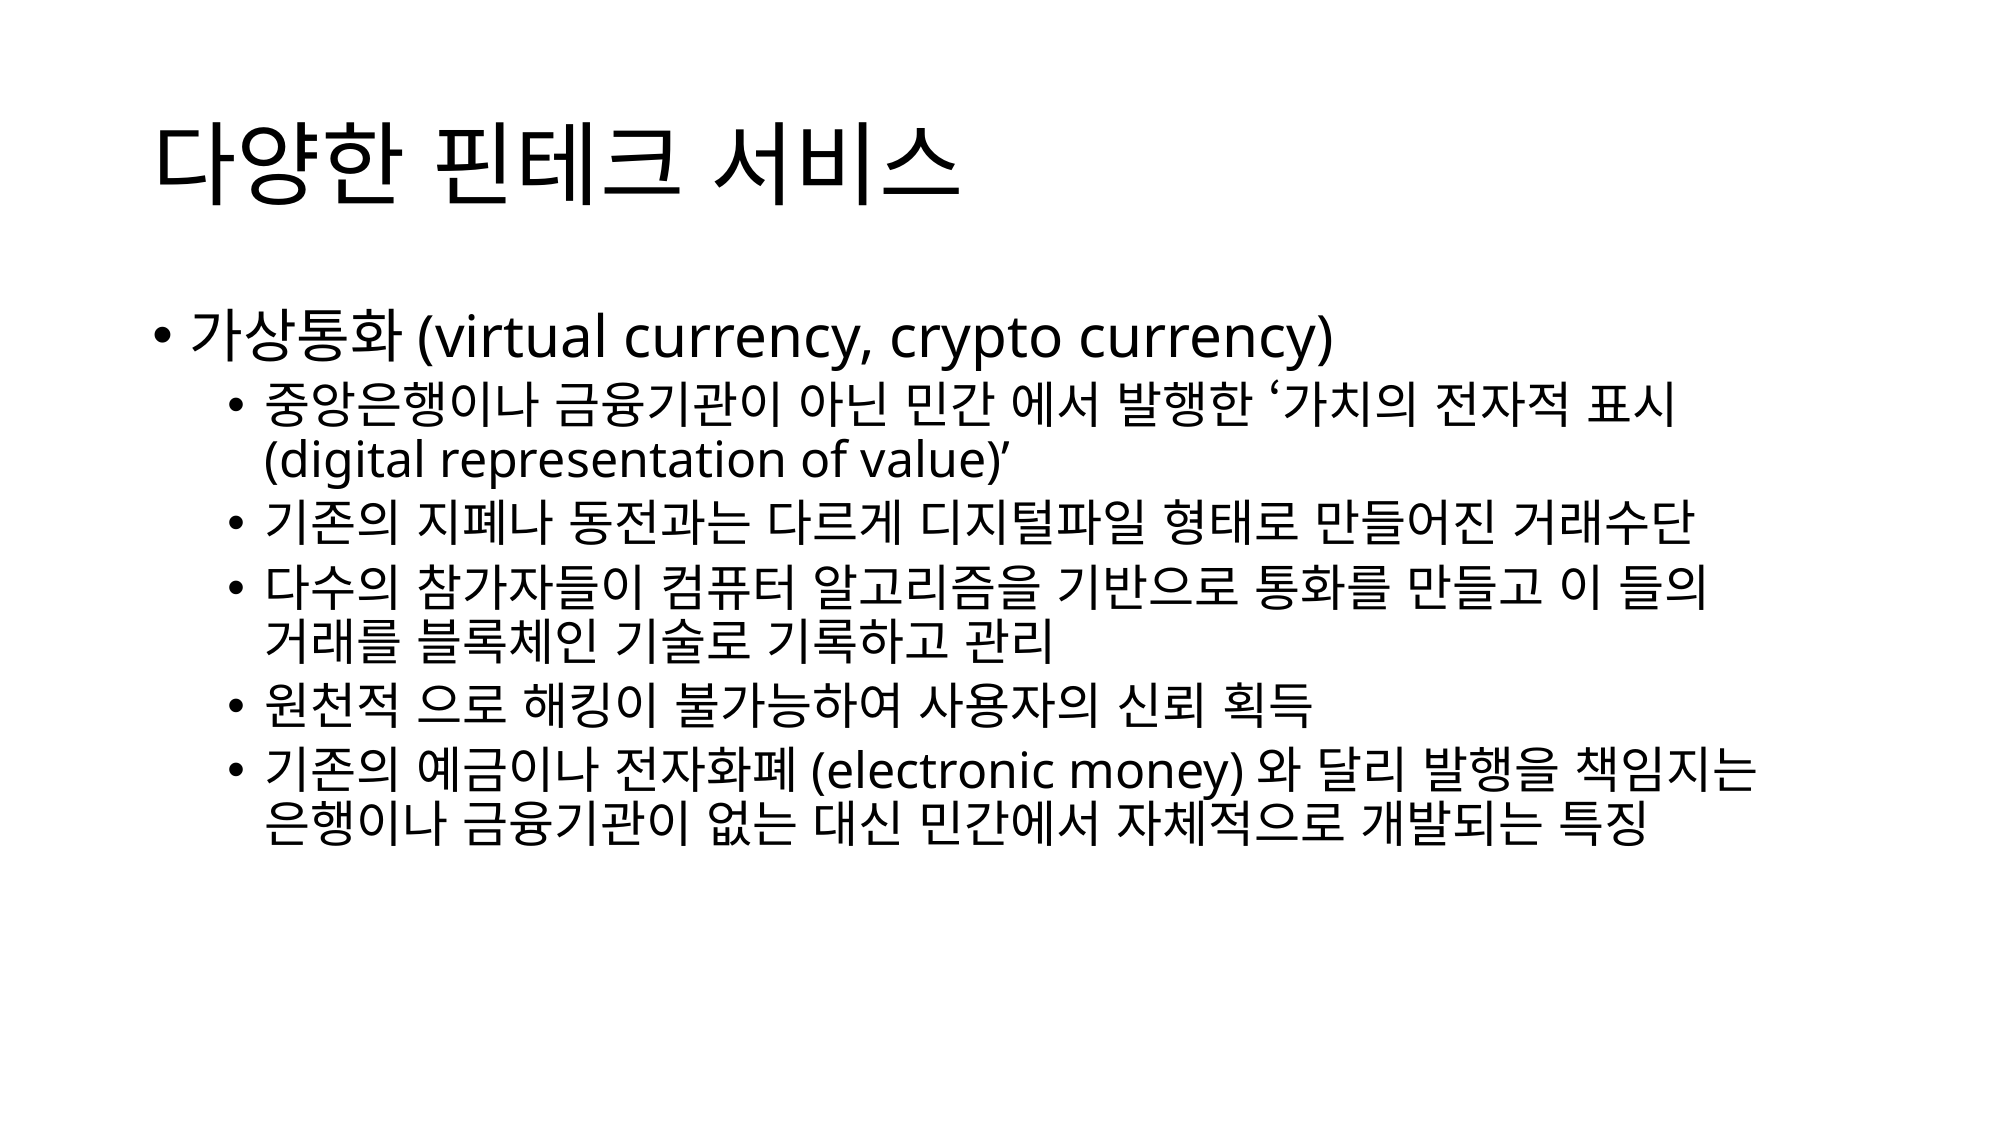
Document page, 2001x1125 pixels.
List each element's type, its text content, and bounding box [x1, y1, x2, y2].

list 가상통화(virtual currency, crypto currency) 중앙은행이나 금융기관이 아닌 민간 에서 발행한 ‘가치의 전자적 표시(digital representation of value)’ 기존의 지폐나 동전과는 다르게 디지털파일 형태로 만들어진 거래수단 다수의 참가자들이 컴퓨터 알고리즘을 기반으로 통화를 만들고 이 들의 거래를 블록체인 기술로 기록하고 관리 원천적 으로 해킹이 불가능하여 사용자의 신뢰 획득 기존의 예금이나 전자화폐(electronic money)와 달리 발행을 책임지는 은행이나 금융기관이 없는 대신 민간에서 자체적으로 개발되는 특징 [137, 299, 1863, 1014]
title 다양한 핀테크 서비스 [137, 59, 1863, 278]
